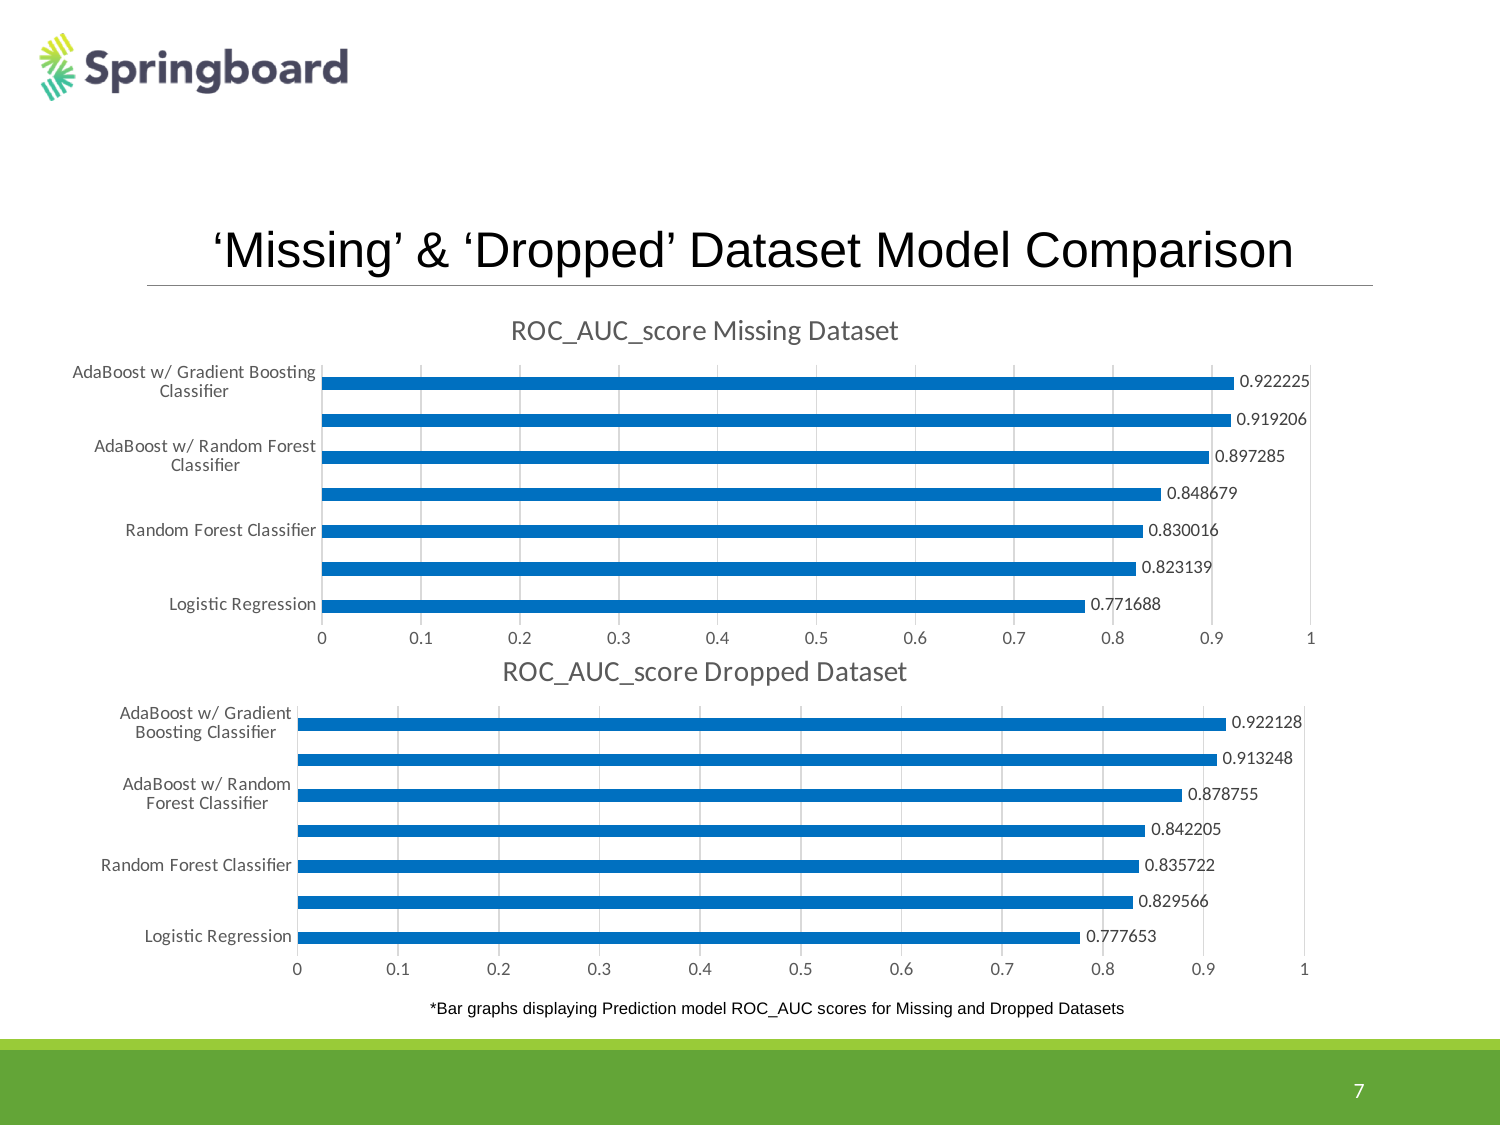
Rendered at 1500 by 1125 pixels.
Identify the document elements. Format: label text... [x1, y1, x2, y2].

chart [68, 294, 1342, 988]
title ‘Missing’ & ‘Dropped’ Dataset Model Comparison [135, 47, 1373, 285]
picture [17, 7, 367, 125]
slide_number 7 [1218, 1059, 1380, 1120]
text_box *Bar graphs displaying Prediction model ROC_AUC scores for Missing and Dropped Datasets [415, 995, 1155, 1025]
